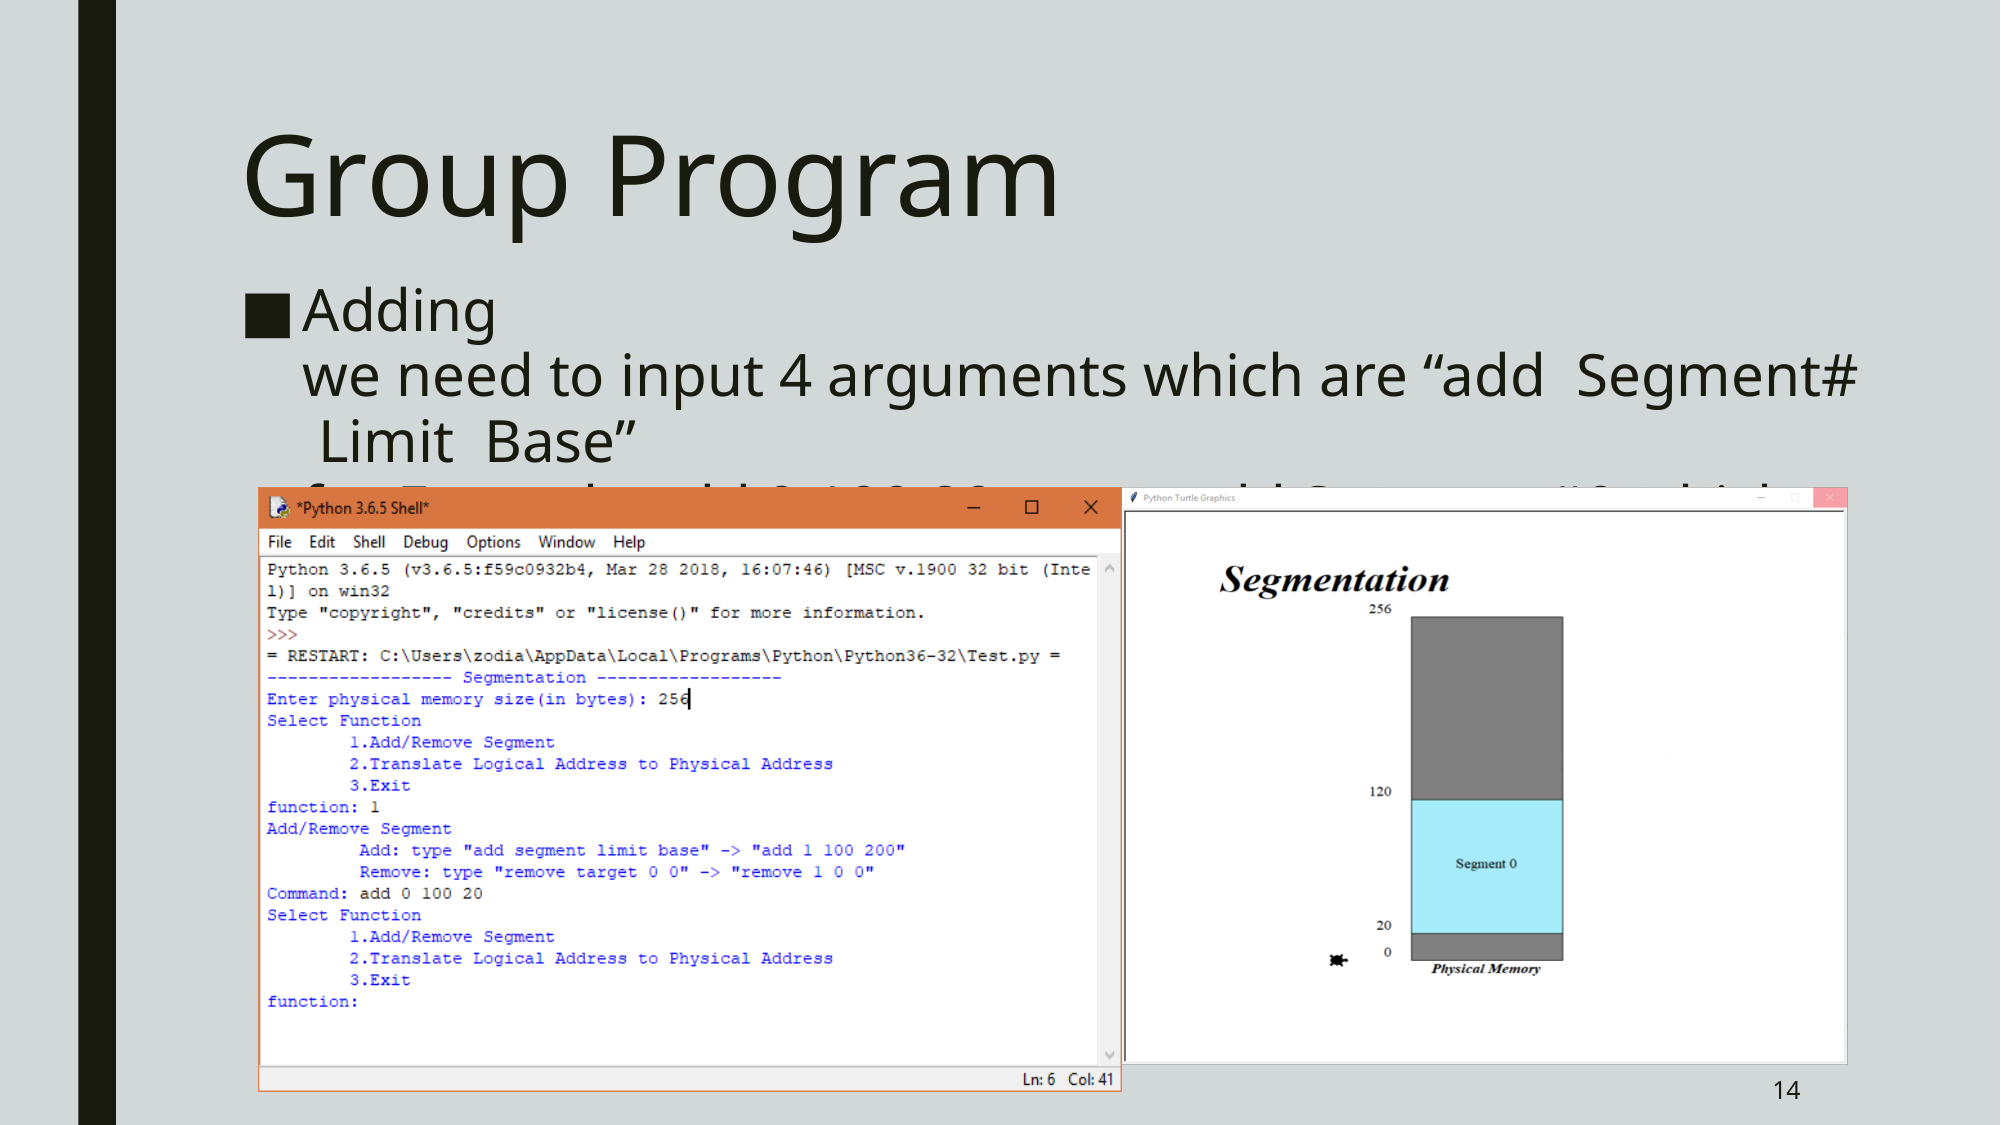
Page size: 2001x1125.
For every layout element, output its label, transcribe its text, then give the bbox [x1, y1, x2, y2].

slide_number 14 [1553, 1081, 1816, 1125]
title Group Program [225, 112, 1800, 271]
list Adding we need to input 4 arguments which are “add Segment# Limit Base” for Example add 0 100 20 mean add Segment#0 which limit is 100 and start from 20 [225, 271, 1882, 1081]
picture [258, 487, 1848, 1092]
